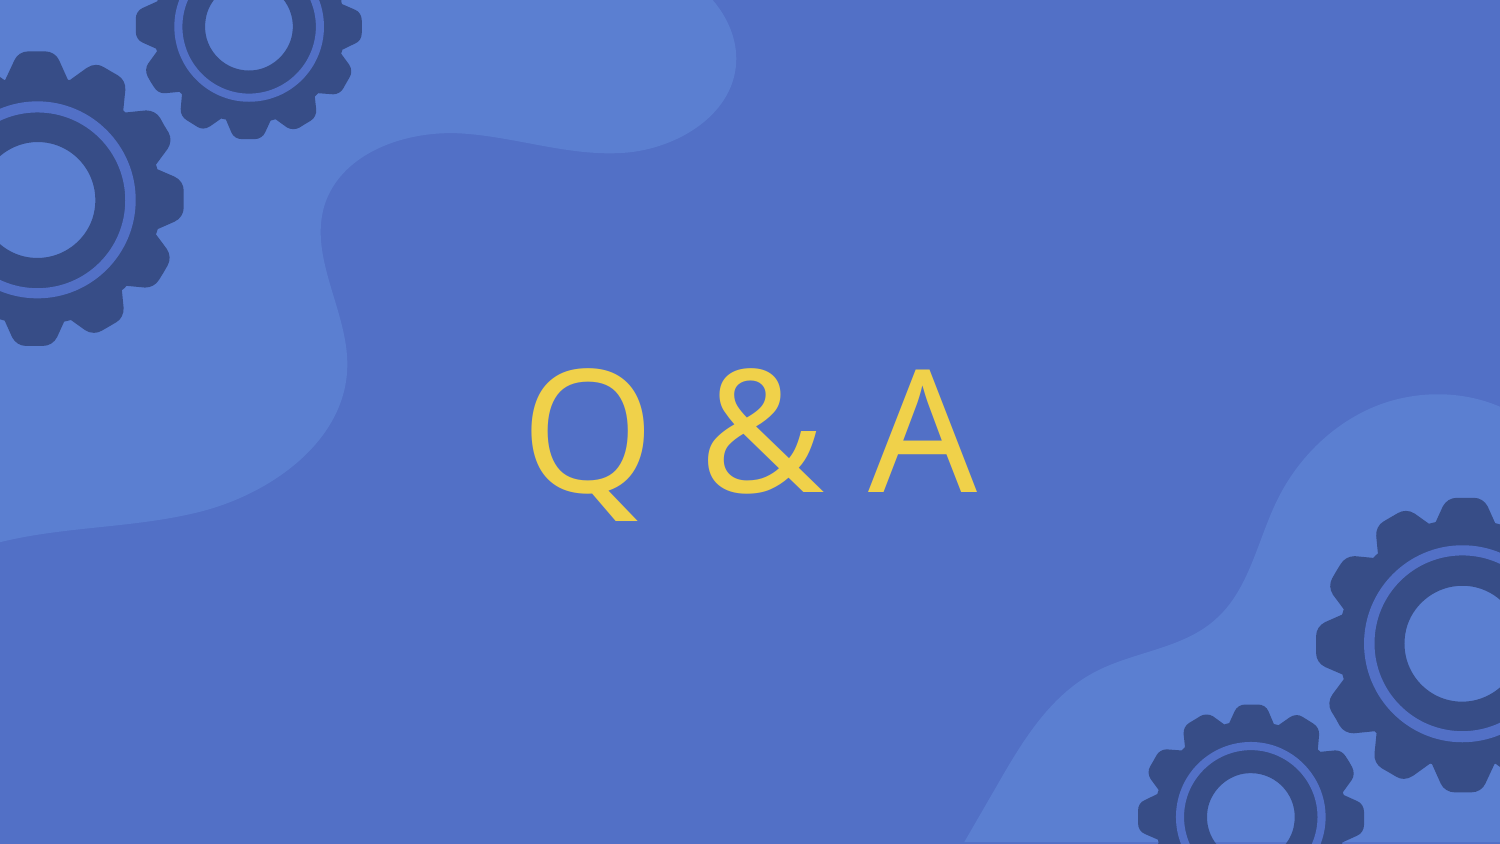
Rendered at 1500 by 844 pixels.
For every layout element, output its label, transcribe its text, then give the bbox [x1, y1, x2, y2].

title Q & A [276, 227, 1224, 622]
